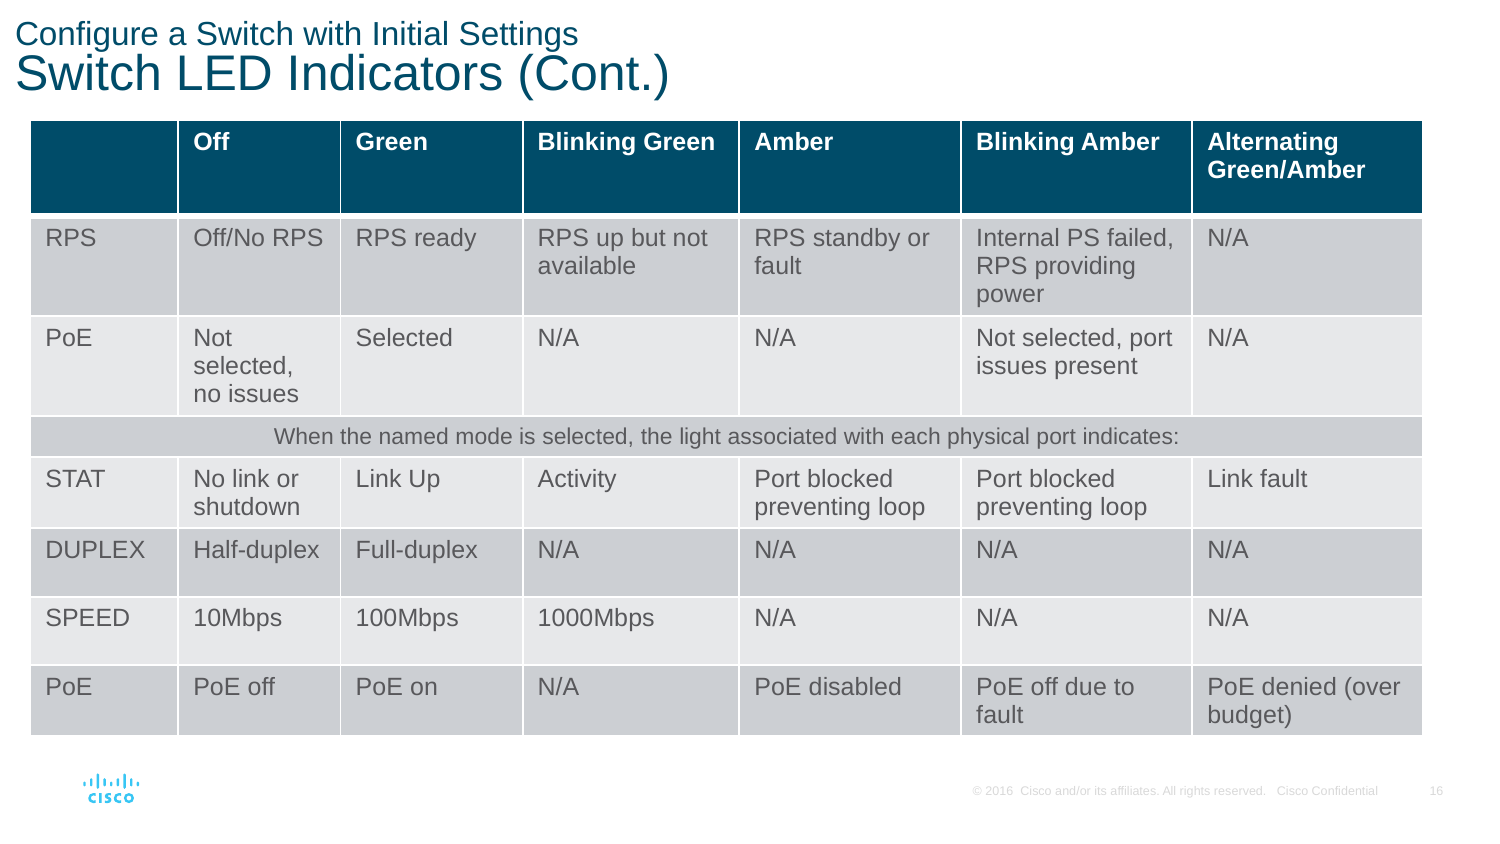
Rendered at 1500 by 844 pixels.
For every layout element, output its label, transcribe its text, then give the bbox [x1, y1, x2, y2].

table_cell Link Up [341, 458, 522, 527]
table_header Blinking Green [524, 121, 738, 213]
table_cell Link fault [1193, 458, 1422, 527]
table_header Blinking Amber [962, 121, 1191, 213]
table_cell N/A [1193, 317, 1422, 415]
table_cell N/A [524, 529, 738, 596]
table_header Alternating Green/Amber [1193, 121, 1422, 213]
table_cell DUPLEX [31, 529, 177, 596]
table_header Off [179, 121, 340, 213]
table_cell N/A [962, 529, 1191, 596]
table_cell N/A [740, 598, 960, 664]
table_cell RPS [31, 219, 177, 315]
table_cell PoE off due to fault [962, 666, 1191, 735]
table_header Green [341, 121, 522, 213]
table_header Amber [740, 121, 960, 213]
table_cell SPEED [31, 598, 177, 664]
table_cell PoE denied (over budget) [1193, 666, 1422, 735]
table_cell RPS up but not available [524, 219, 738, 315]
table_cell N/A [524, 666, 738, 735]
table_cell N/A [740, 529, 960, 596]
table_cell PoE [31, 317, 177, 415]
table_cell N/A [1193, 529, 1422, 596]
table_cell N/A [1193, 598, 1422, 664]
table_cell No link or shutdown [179, 458, 340, 527]
table_cell Half-duplex [179, 529, 340, 596]
table_cell Selected [341, 317, 522, 415]
table_cell N/A [1193, 219, 1422, 315]
table_header [31, 121, 177, 213]
table_cell Internal PS failed, RPS providing power [962, 219, 1191, 315]
table_cell RPS standby or fault [740, 219, 960, 315]
title Configure a Switch with Initial Settings Switch LED Indicators (Cont.) [0, 0, 1369, 121]
table_cell When the named mode is selected, the light associated with each physical port indicates: [31, 417, 1422, 456]
table_cell 1000Mbps [524, 598, 738, 664]
table_cell Full-duplex [341, 529, 522, 596]
table_cell PoE [31, 666, 177, 735]
table_cell N/A [524, 317, 738, 415]
table_cell Not selected, port issues present [962, 317, 1191, 415]
table_cell Activity [524, 458, 738, 527]
table_cell N/A [740, 317, 960, 415]
table_cell Port blocked preventing loop [740, 458, 960, 527]
table_cell RPS ready [341, 219, 522, 315]
table_cell 10Mbps [179, 598, 340, 664]
table_cell PoE on [341, 666, 522, 735]
table_cell N/A [962, 598, 1191, 664]
table_cell PoE off [179, 666, 340, 735]
table_cell 100Mbps [341, 598, 522, 664]
table_cell STAT [31, 458, 177, 527]
table_cell Port blocked preventing loop [962, 458, 1191, 527]
table_cell Off/No RPS [179, 219, 340, 315]
table_cell PoE disabled [740, 666, 960, 735]
table_cell Not selected, no issues [179, 317, 340, 415]
